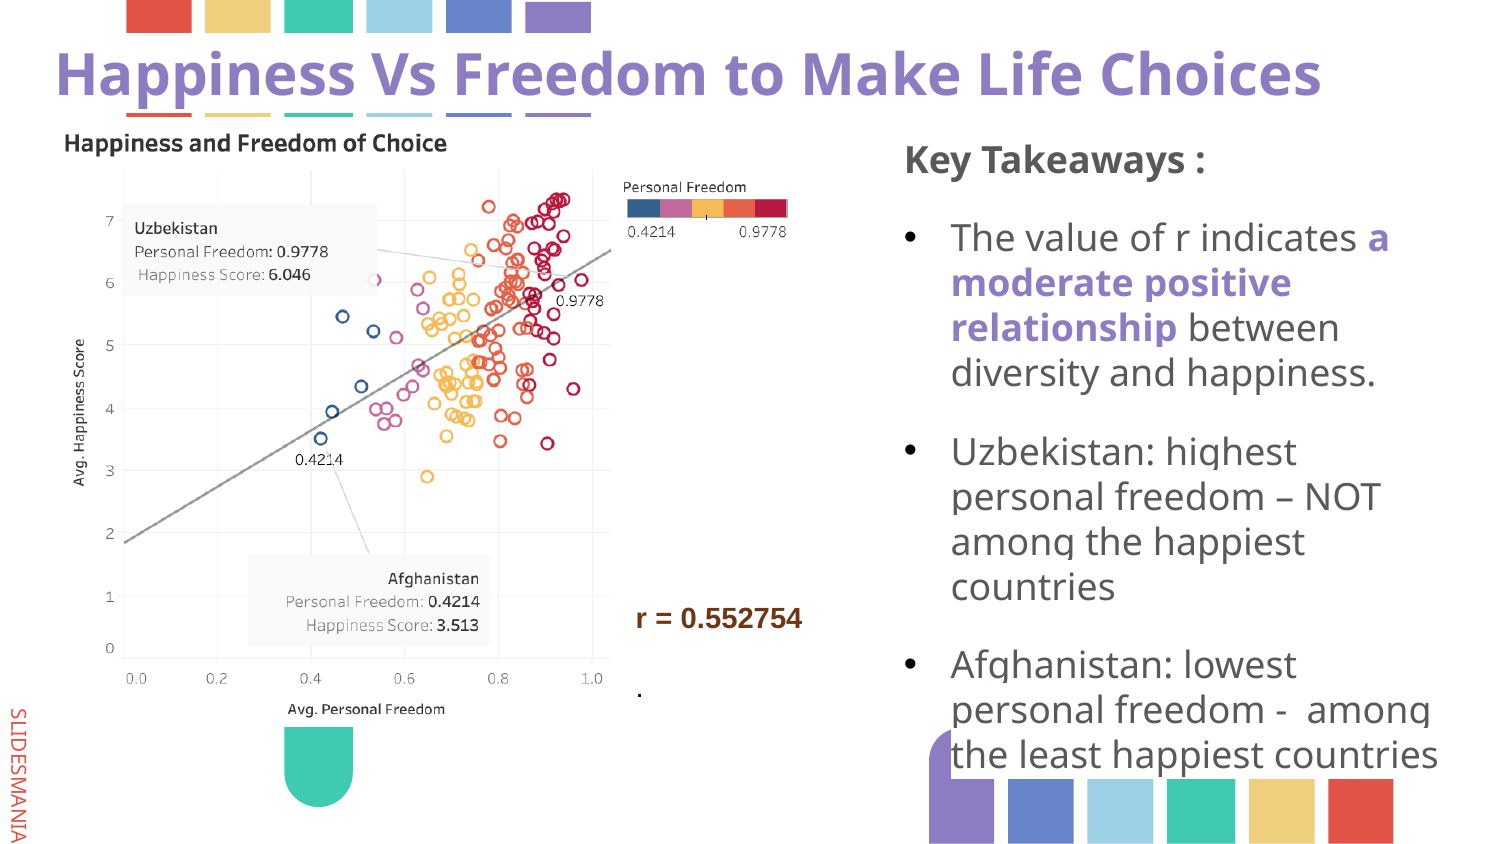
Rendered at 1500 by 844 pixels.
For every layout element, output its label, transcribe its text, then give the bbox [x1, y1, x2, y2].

text_box Key Takeaways : The value of r indicates a moderate positive relationship between diversity and happiness. Uzbekistan: highest personal freedom – NOT among the happiest countries Afghanistan: lowest personal freedom - among the least happiest countries [888, 293, 1463, 844]
text_box r = 0.552754 . [799, 592, 1379, 711]
text_box Happiness Vs Freedom to Make Life Choices [39, 21, 1379, 129]
picture [57, 117, 793, 727]
